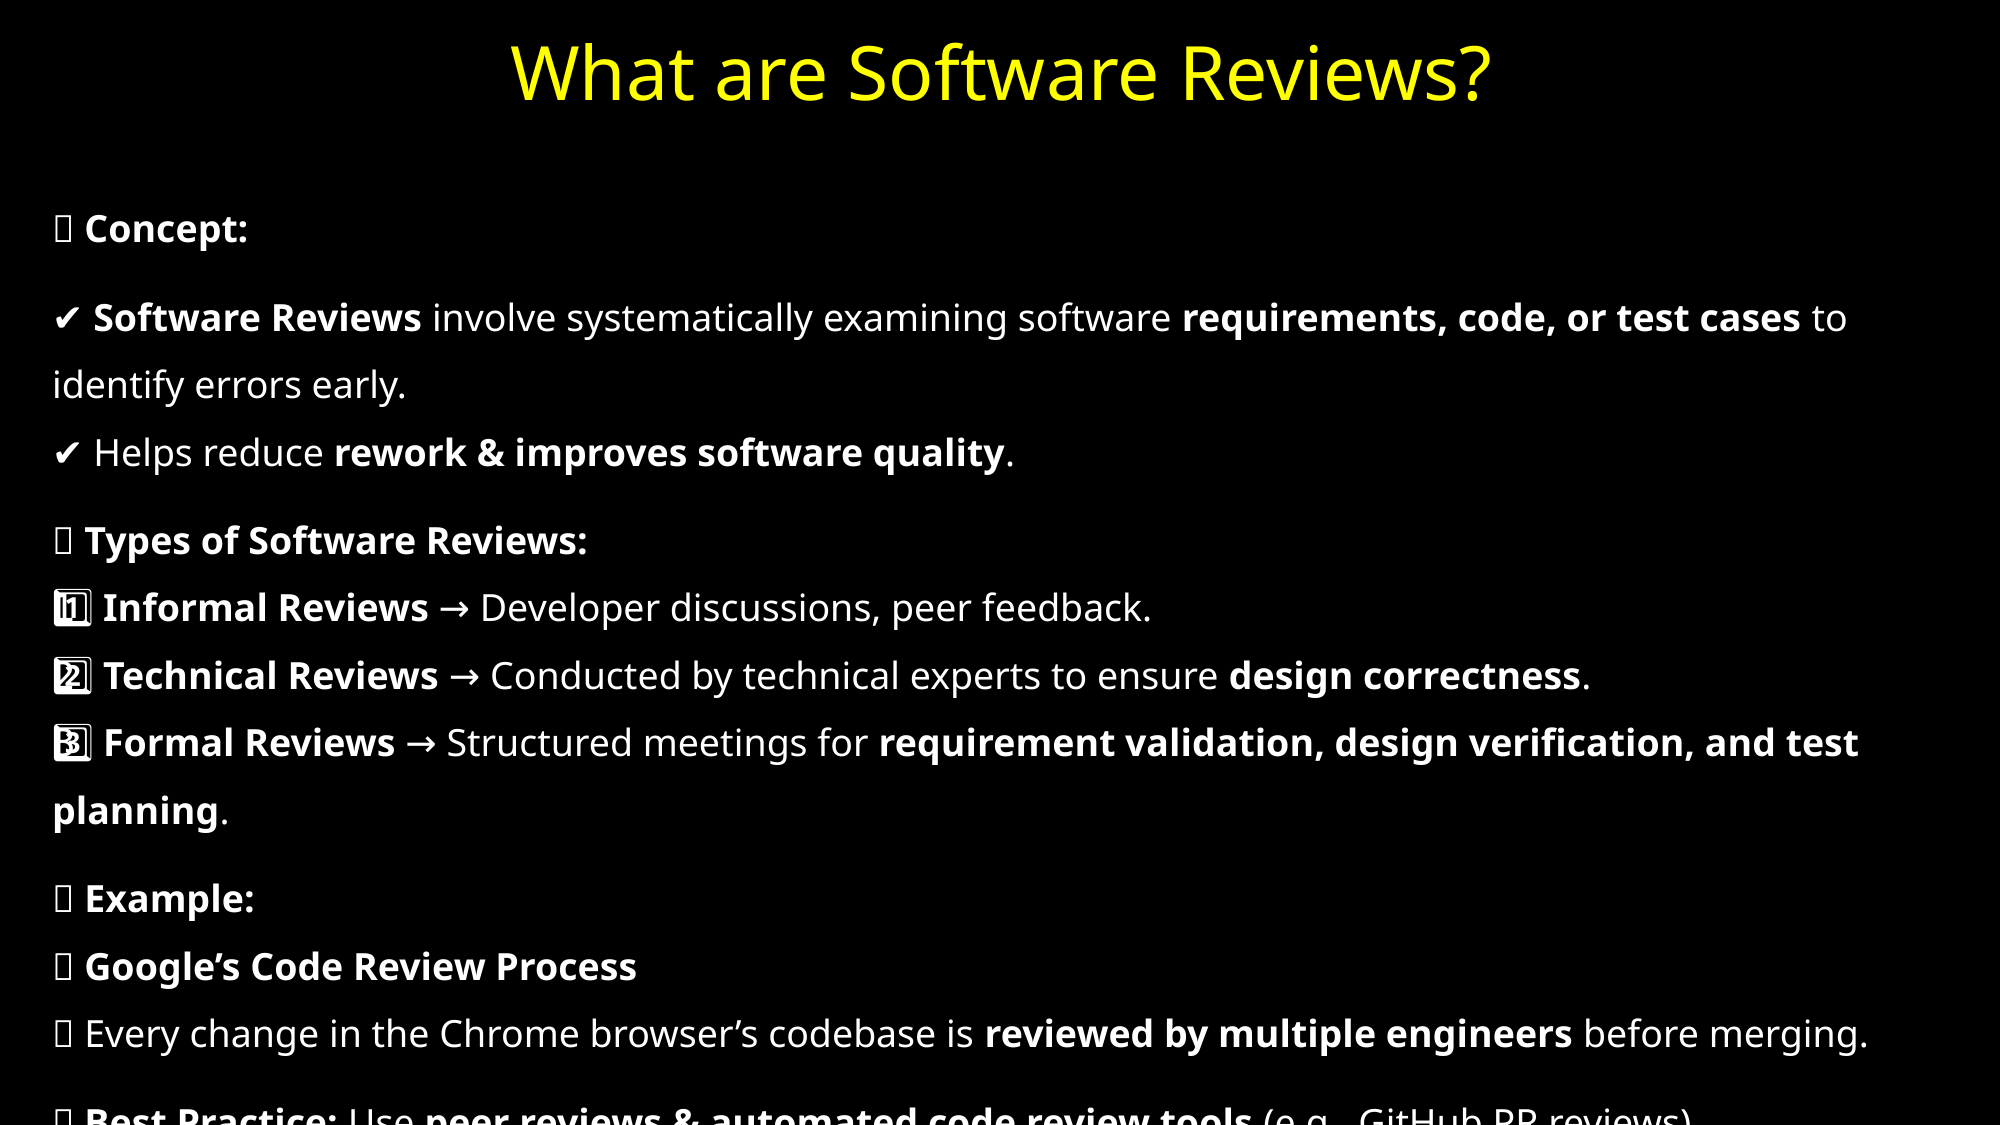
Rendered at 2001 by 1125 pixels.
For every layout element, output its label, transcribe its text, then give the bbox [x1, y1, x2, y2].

title What are Software Reviews? [251, 31, 1752, 125]
subtitle 📝 Concept: ✔ Software Reviews involve systematically examining software requirements, code, or test cases to identify errors early. ✔ Helps reduce rework & improves software quality. ✅ Types of Software Reviews: 1️⃣ Informal Reviews → Developer discussions, peer feedback. 2️⃣ Technical Reviews → Conducted by technical experts to ensure design correctness. 3️⃣ Formal Reviews → Structured meetings for requirement validation, design verification, and test planning. 💡 Example: 📌 Google’s Code Review Process 🔹 Every change in the Chrome browser’s codebase is reviewed by multiple engineers before merging. ✅ Best Practice: Use peer reviews & automated code review tools (e.g., GitHub PR reviews). [37, 175, 1963, 1076]
